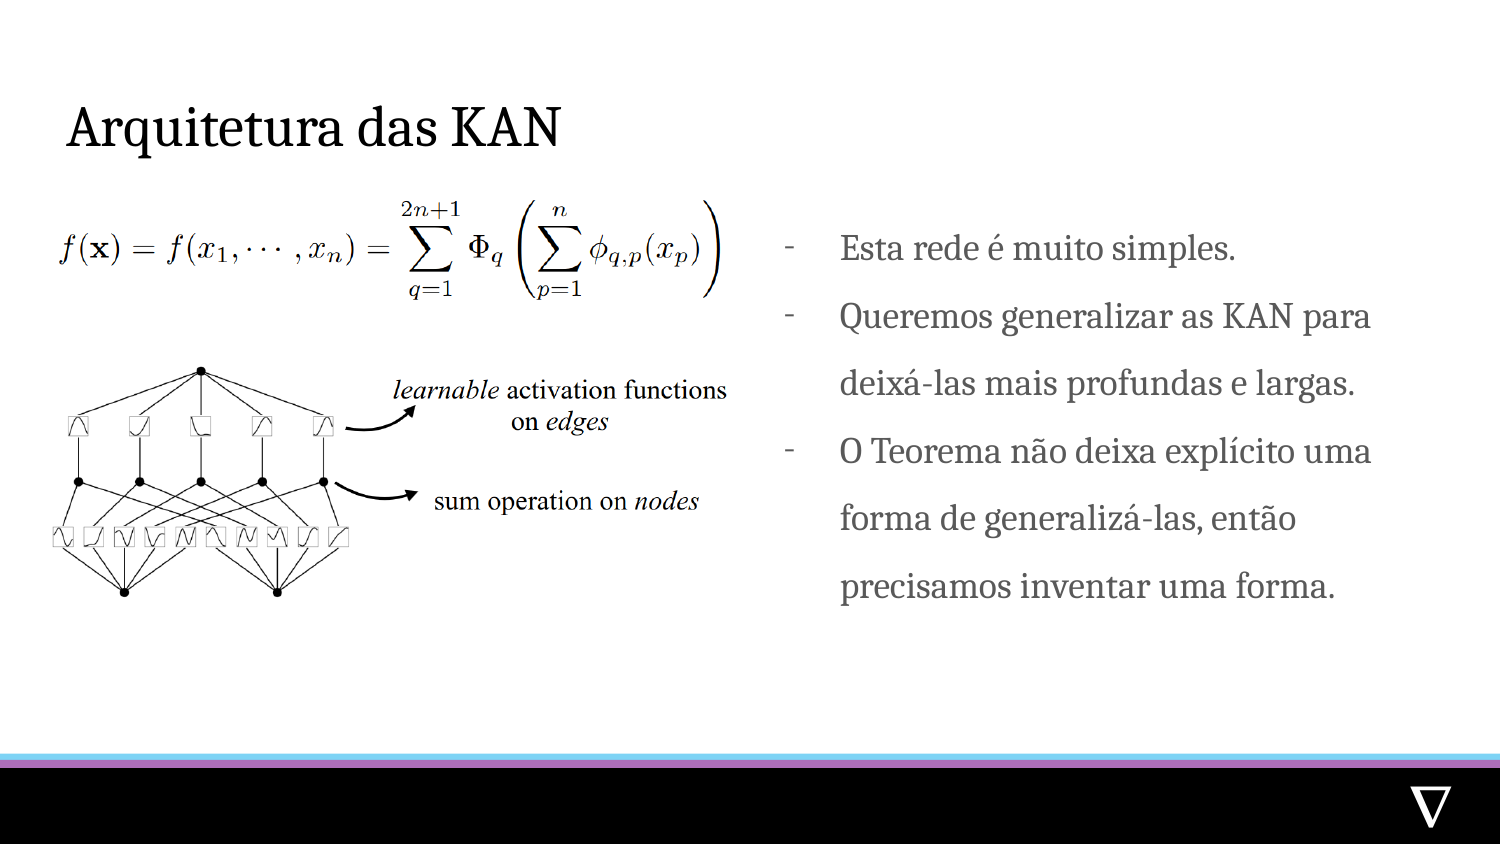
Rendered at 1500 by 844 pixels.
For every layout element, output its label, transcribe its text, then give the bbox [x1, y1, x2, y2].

picture [1405, 781, 1455, 831]
title Arquitetura das KAN [51, 72, 1449, 167]
picture [37, 359, 730, 604]
picture [30, 185, 730, 319]
list Esta rede é muito simples. Queremos generalizar as KAN para deixá-las mais profundas e largas. O Teorema não deixa explícito uma forma de generalizá-las, então precisamos inventar uma forma. [749, 185, 1449, 752]
